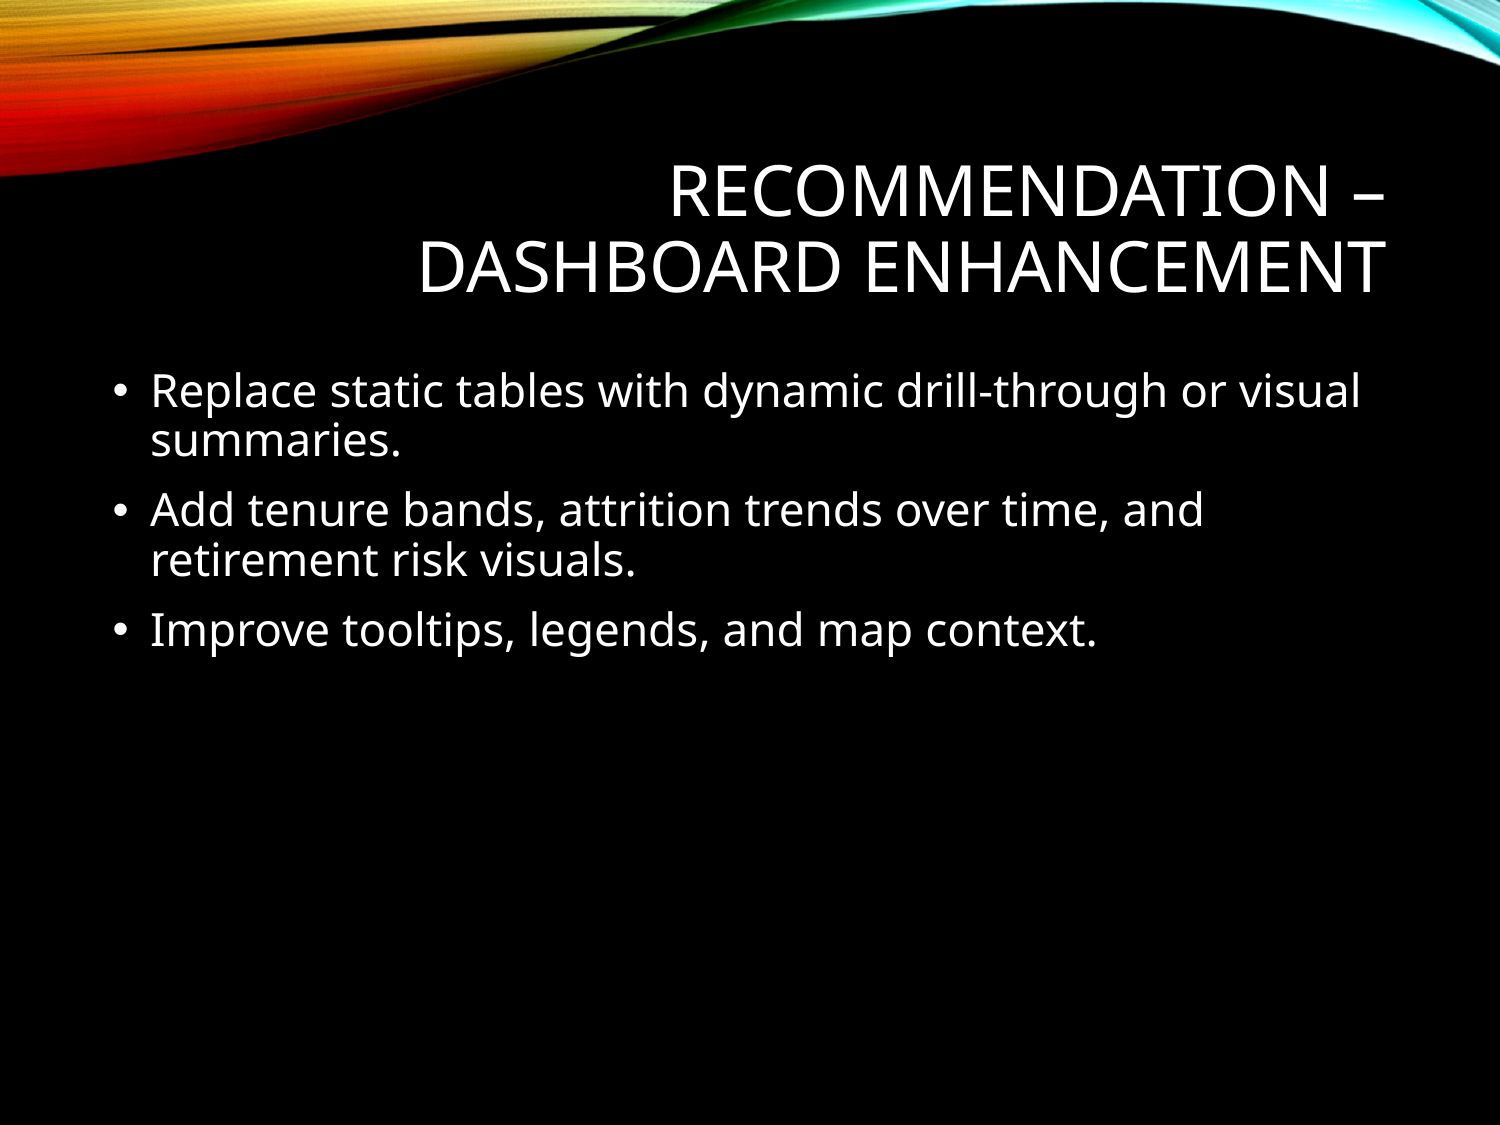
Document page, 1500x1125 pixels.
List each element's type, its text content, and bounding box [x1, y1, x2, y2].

title Recommendation – Dashboard Enhancement [356, 125, 1403, 338]
picture [0, 0, 1500, 178]
list Replace static tables with dynamic drill-through or visual summaries. Add tenure bands, attrition trends over time, and retirement risk visuals. Improve tooltips, legends, and map context. [97, 360, 1403, 1028]
